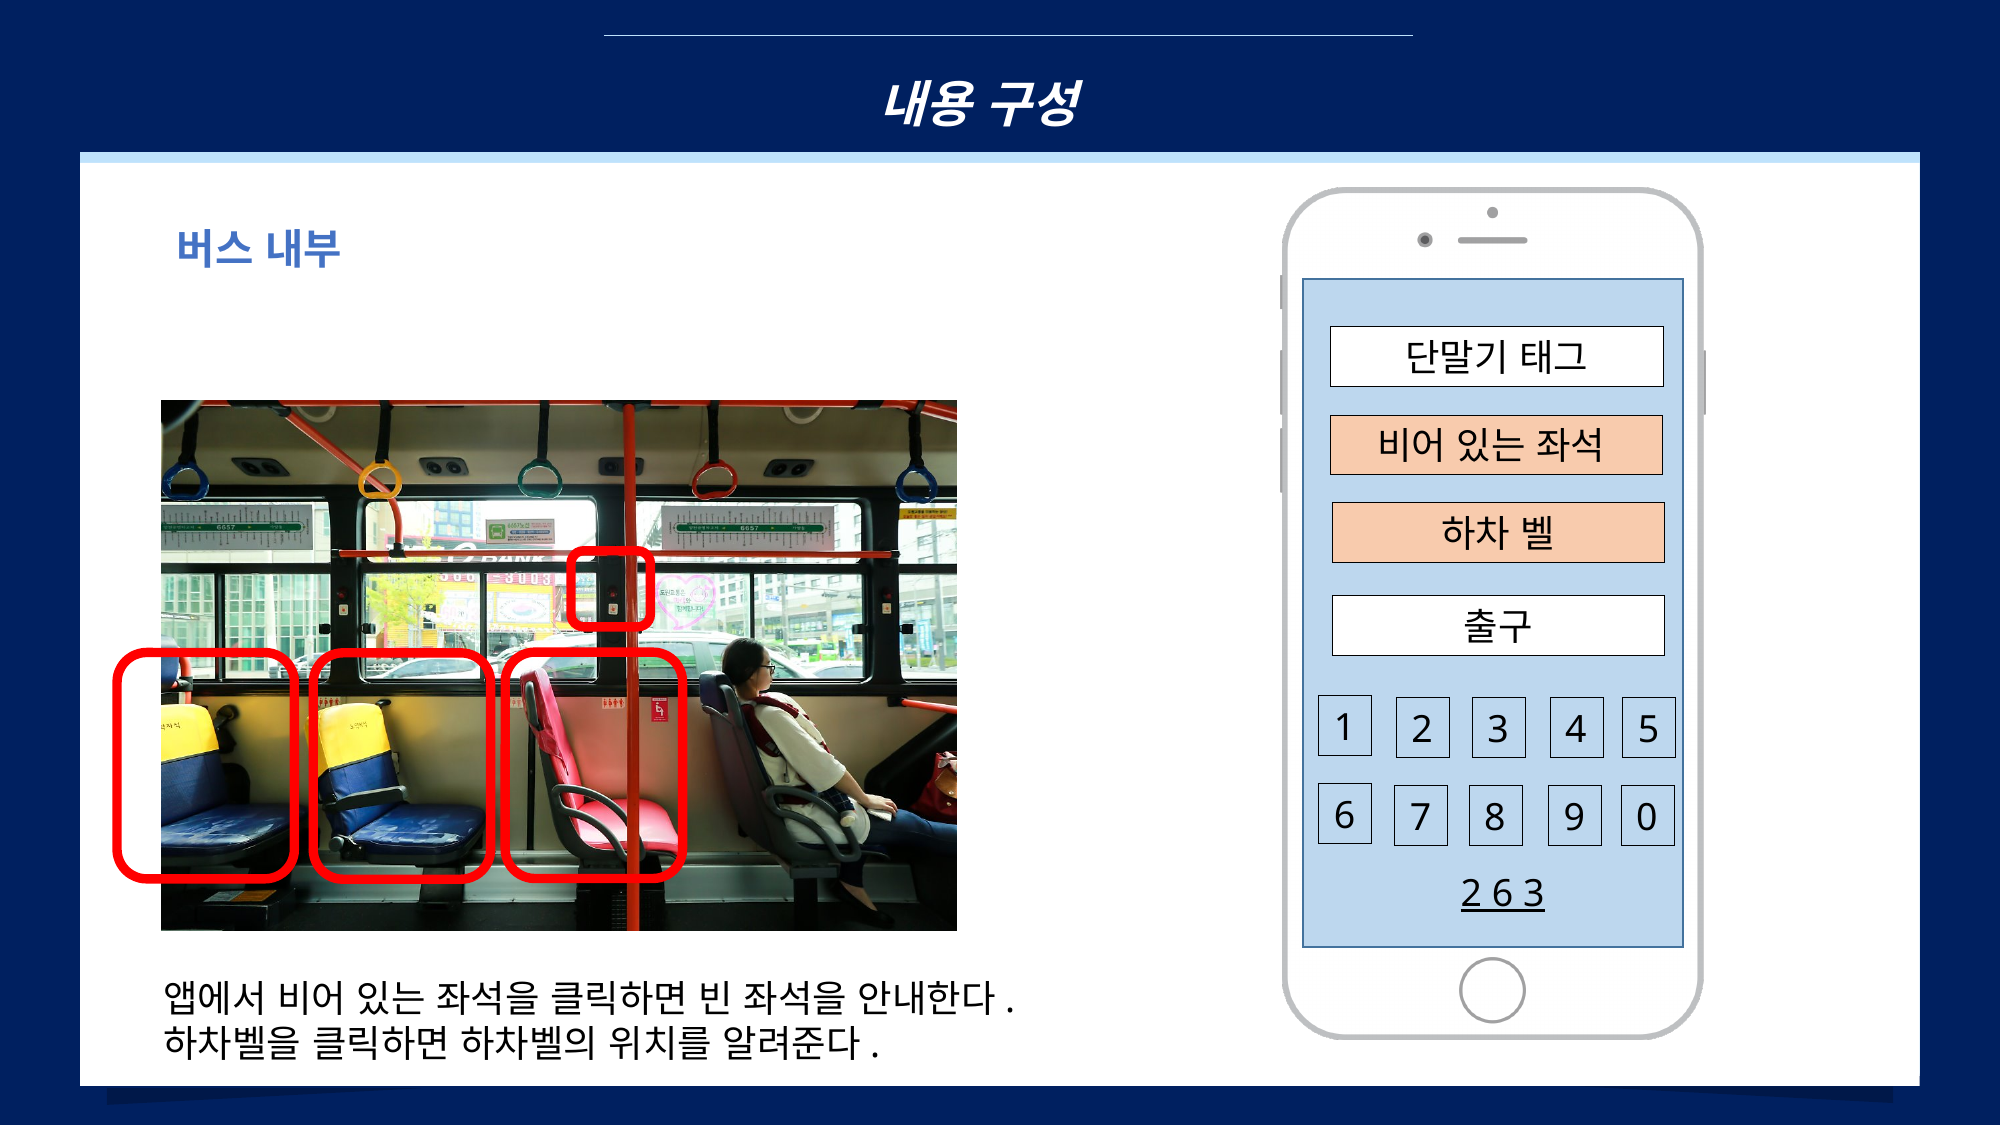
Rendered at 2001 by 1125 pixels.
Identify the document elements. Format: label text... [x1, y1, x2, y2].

text_box [505, 50, 1506, 127]
picture [161, 400, 957, 931]
picture [1278, 187, 1708, 1040]
text_box 내용 구성 [478, 65, 1479, 140]
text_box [80, 163, 1920, 1106]
